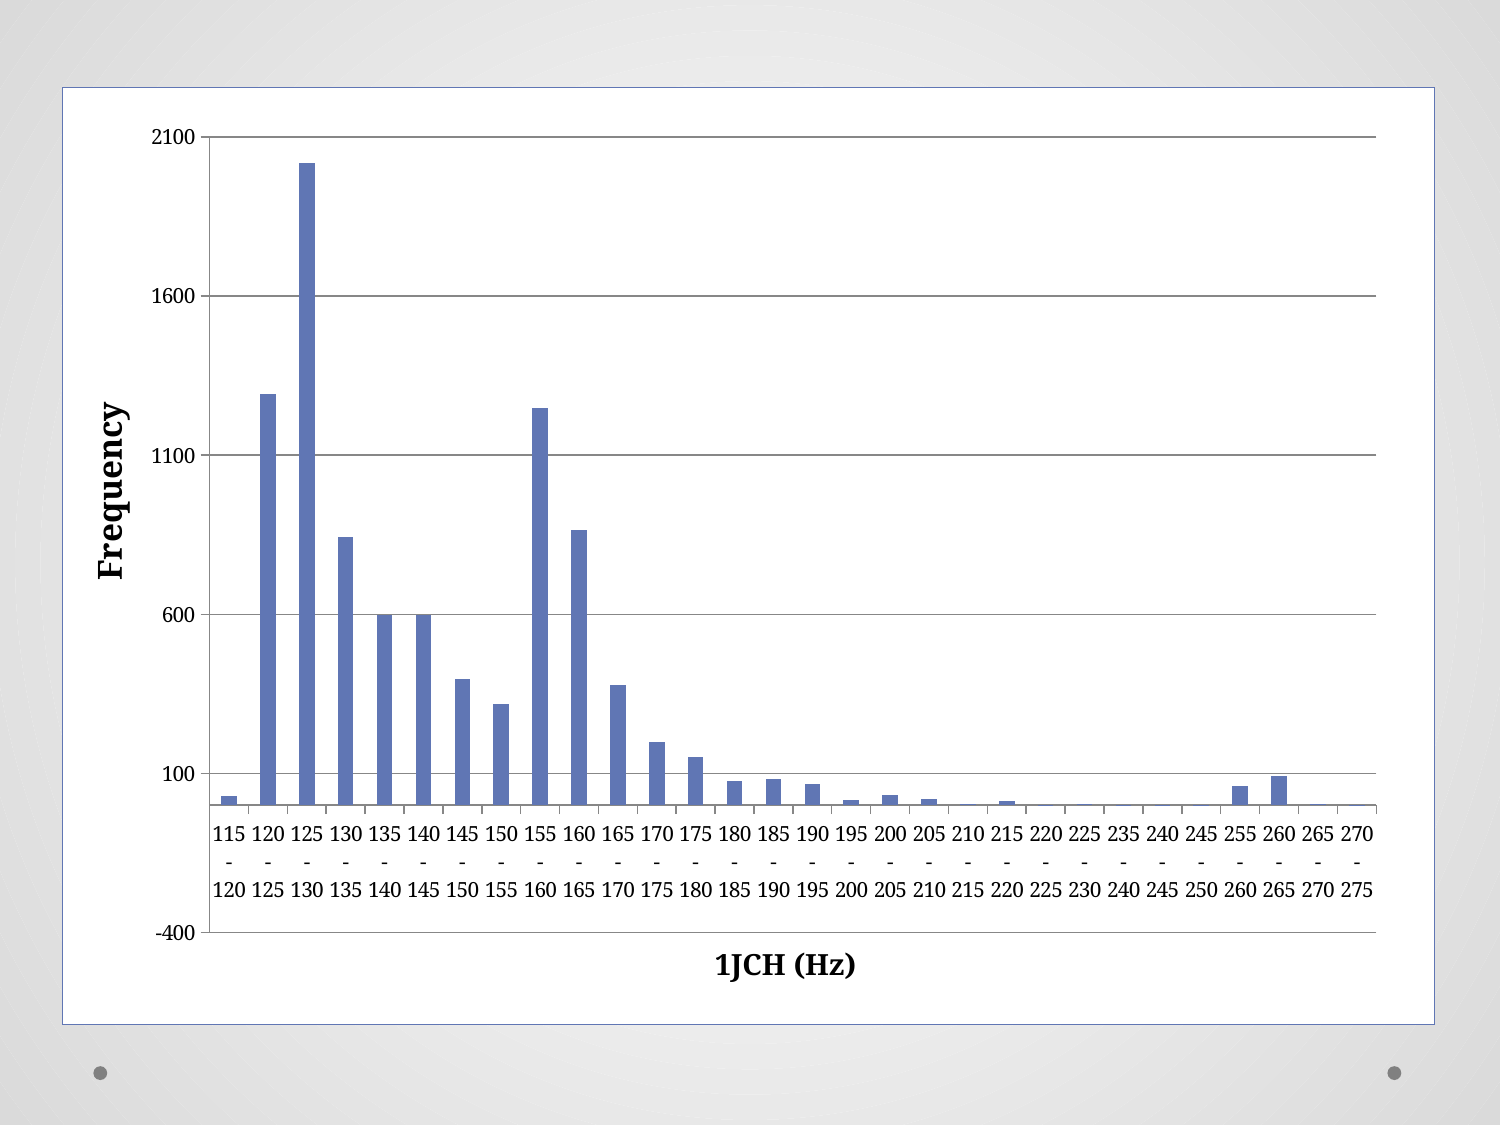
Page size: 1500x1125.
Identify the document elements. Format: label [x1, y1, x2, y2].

text_box [62, 87, 1435, 1026]
